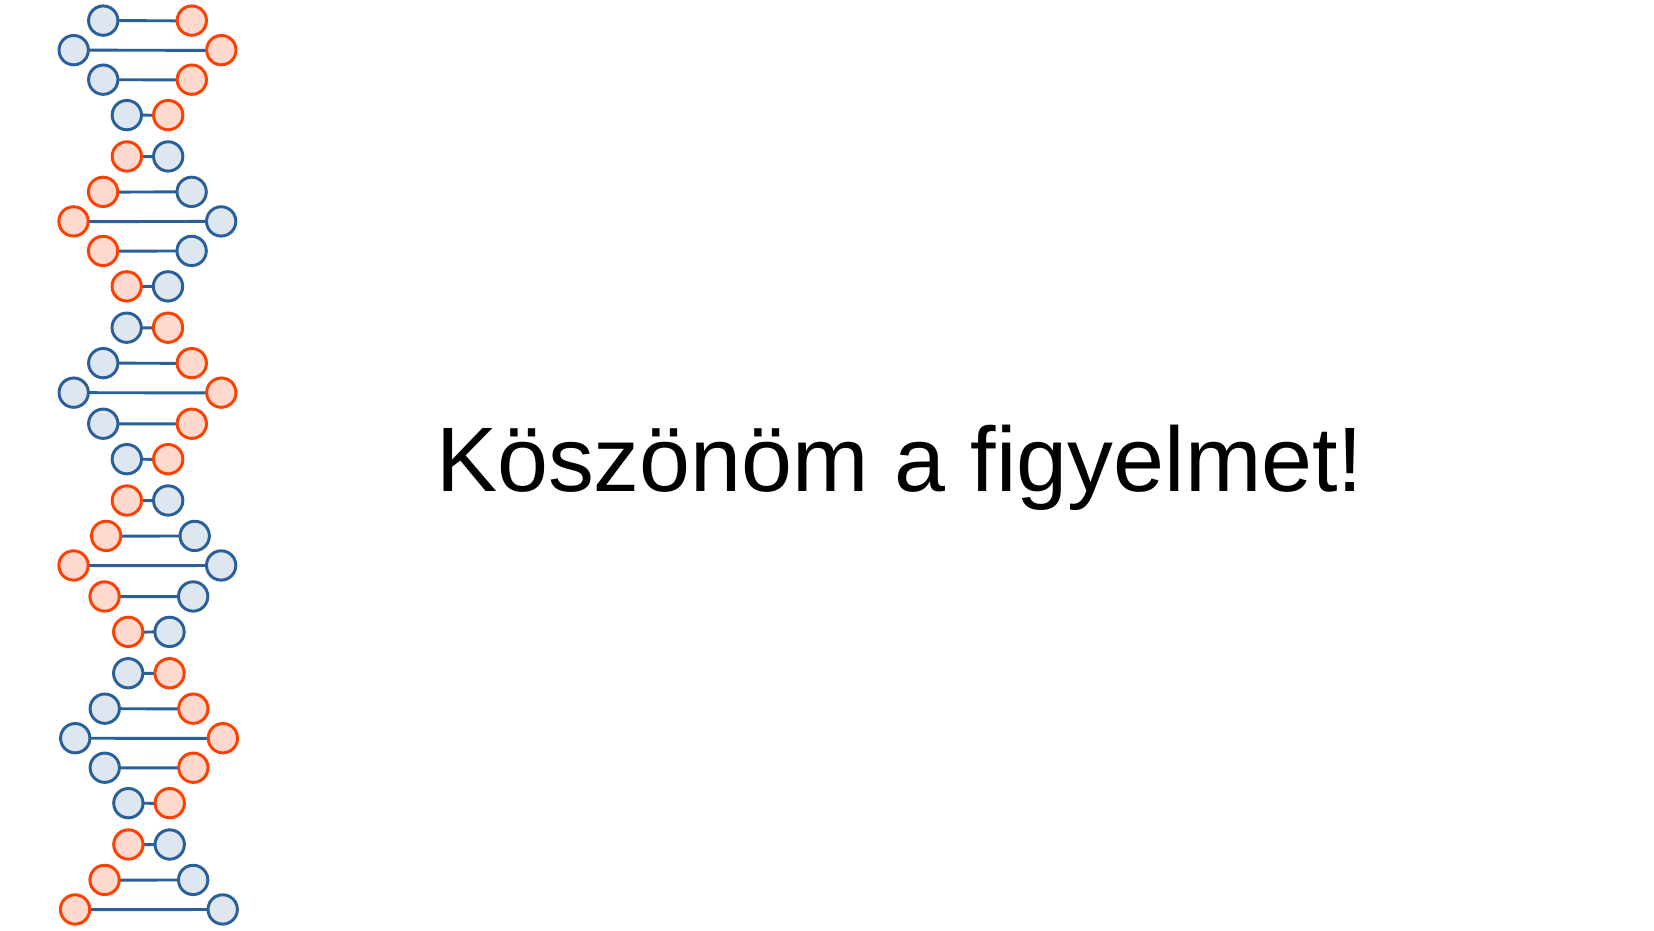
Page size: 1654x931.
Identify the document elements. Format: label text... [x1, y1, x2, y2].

title Köszönöm a figyelmet! [236, 378, 1565, 532]
